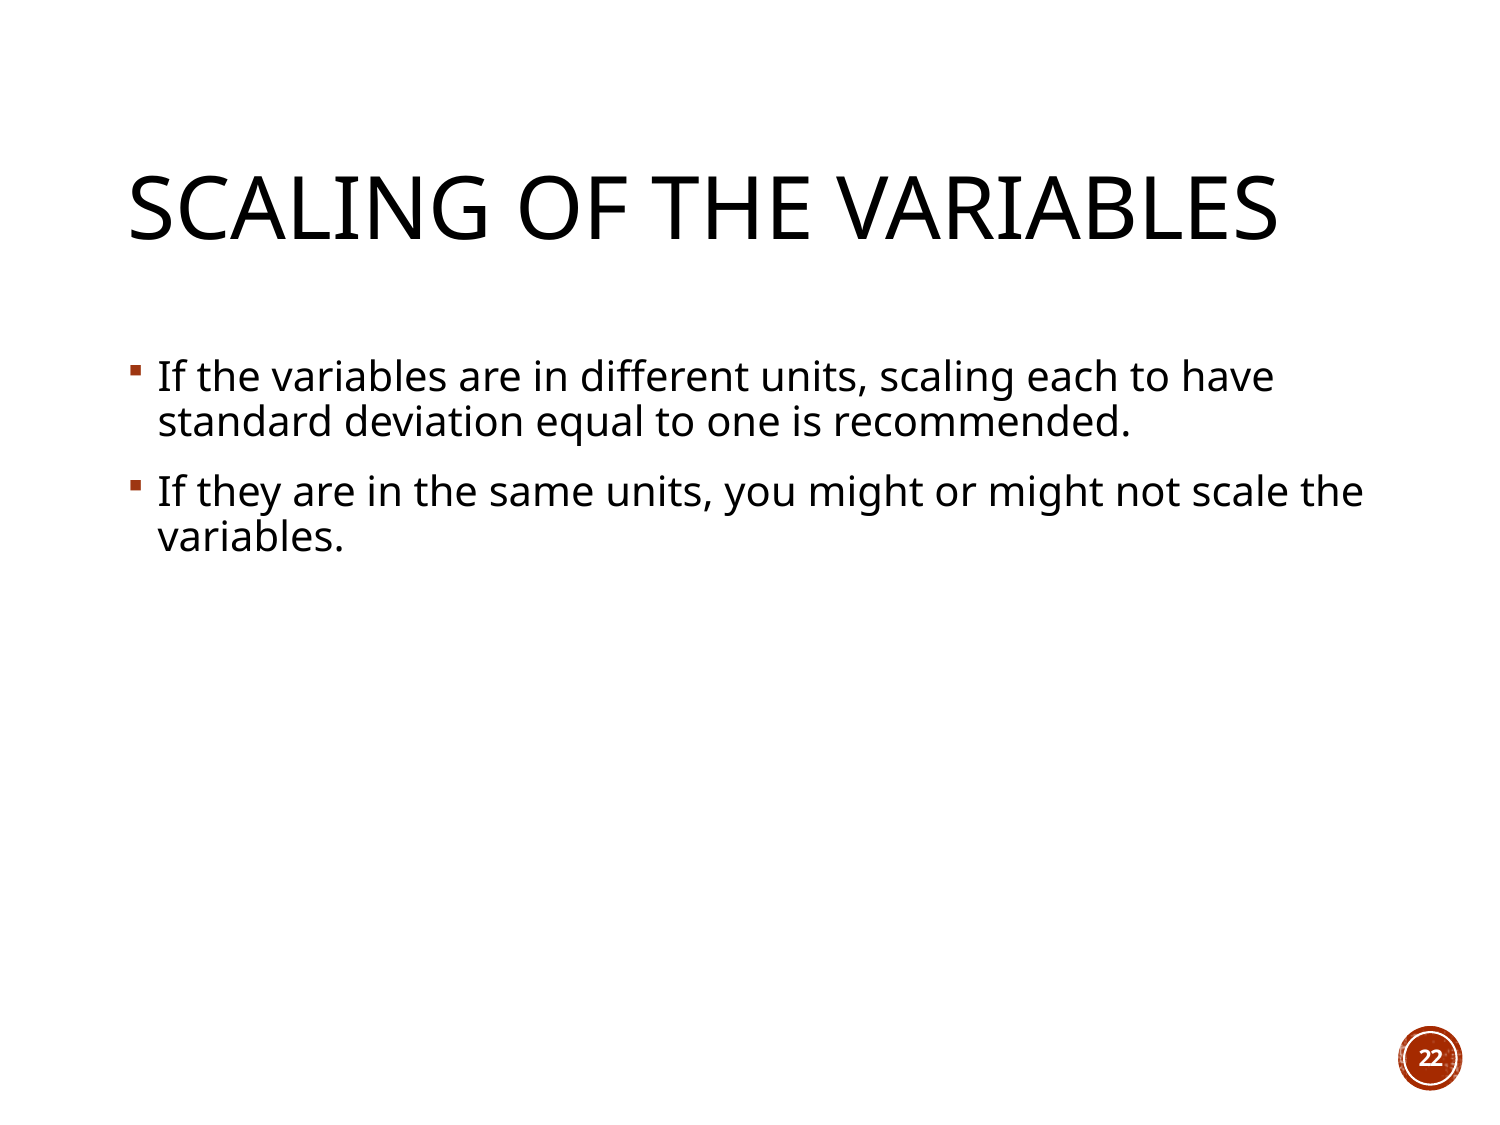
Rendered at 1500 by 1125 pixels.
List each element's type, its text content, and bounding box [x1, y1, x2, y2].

list If the variables are in different units, scaling each to have standard deviation equal to one is recommended. If they are in the same units, you might or might not scale the variables. [112, 348, 1388, 1013]
title Scaling of the variables [112, 79, 1388, 344]
slide_number 22 [1391, 1028, 1471, 1089]
